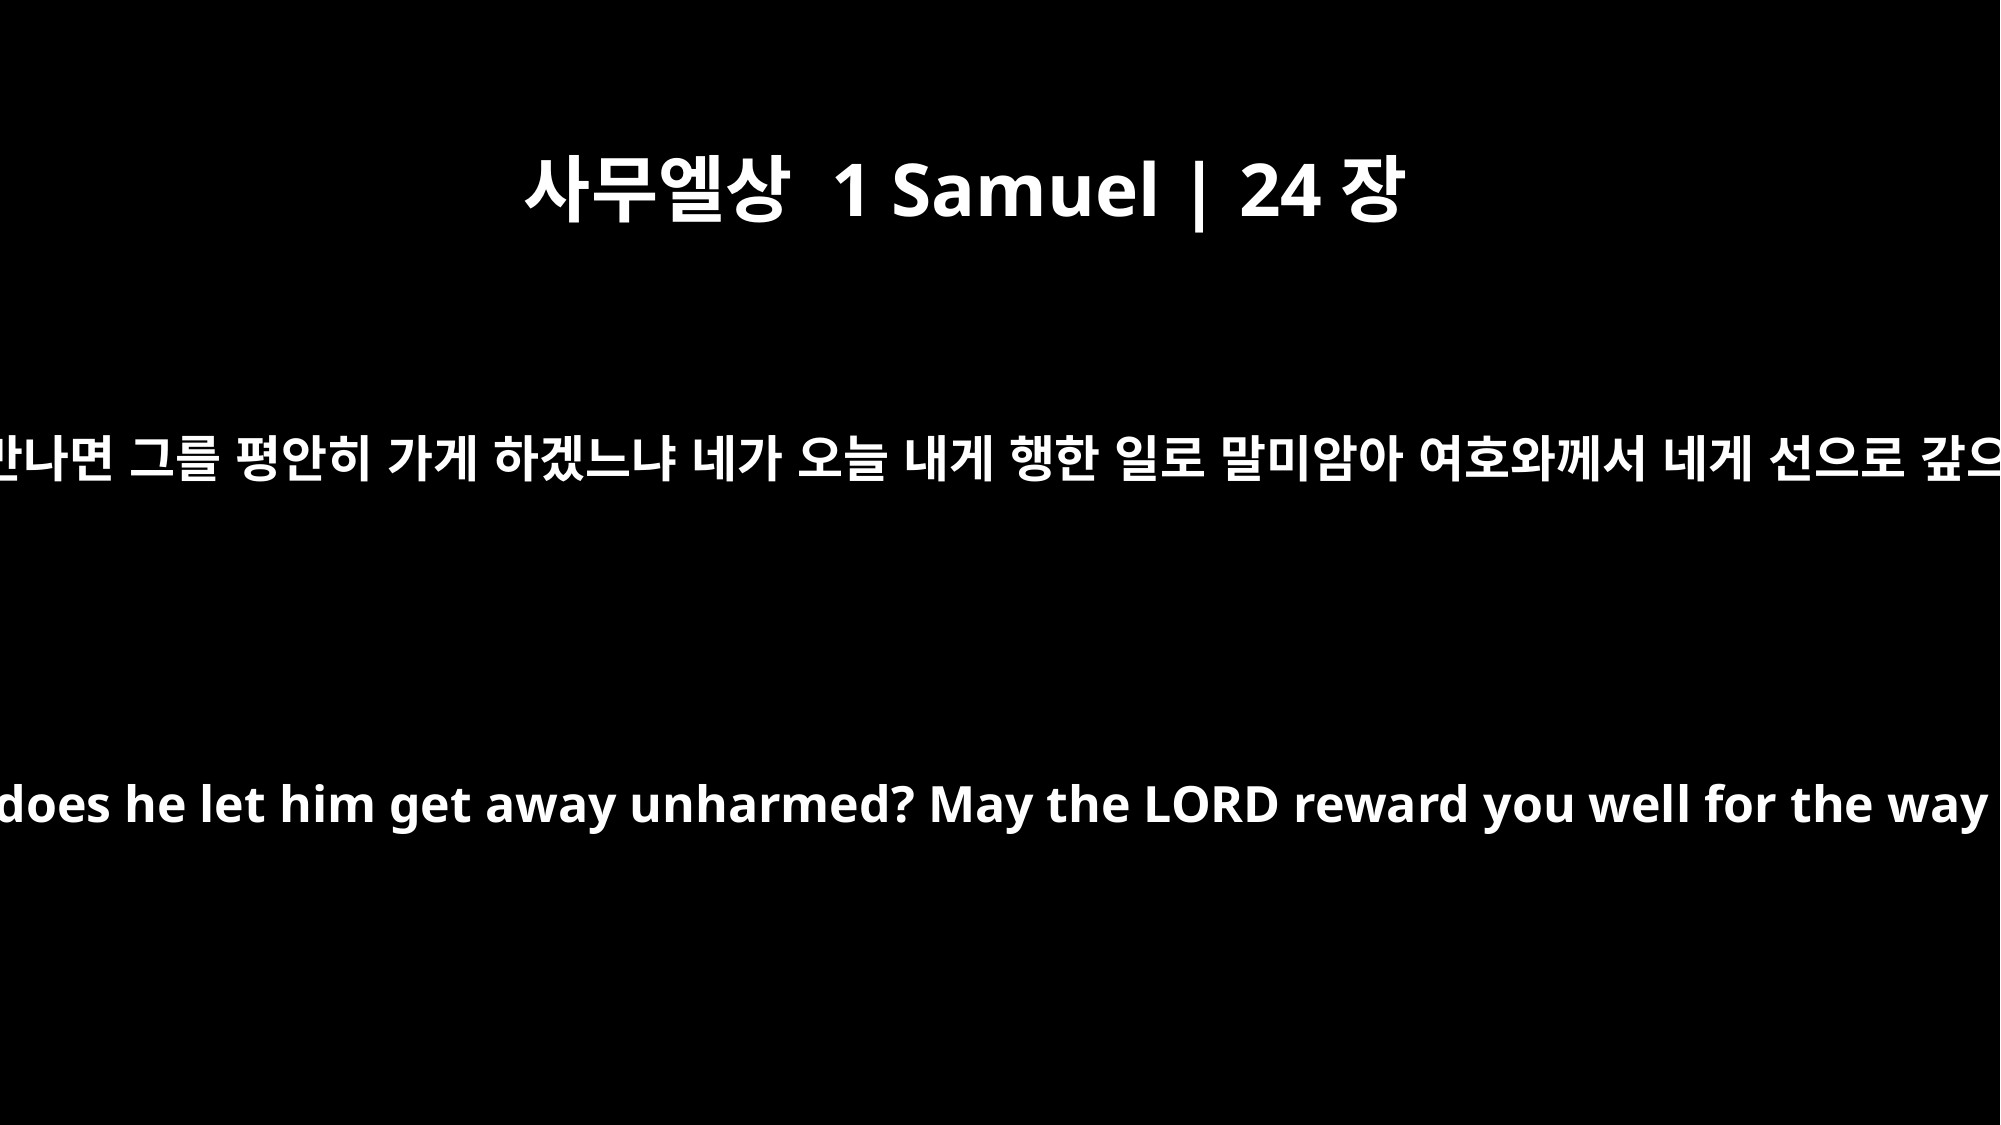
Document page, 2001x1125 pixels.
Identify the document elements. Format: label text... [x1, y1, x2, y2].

text_box 19 사람이 그의 원수를 만나면 그를 평안히 가게 하겠느냐 네가 오늘 내게 행한 일로 말미암아 여호와께서 네게 선으로 갚으시기를 원하노라 [0, 359, 2000, 495]
text_box 사무엘상 1 Samuel | 24장 [509, 136, 1423, 239]
text_box When a man finds his enemy, does he let him get away unharmed? May the LORD reward you well for the way you treated me today. [0, 764, 2000, 840]
